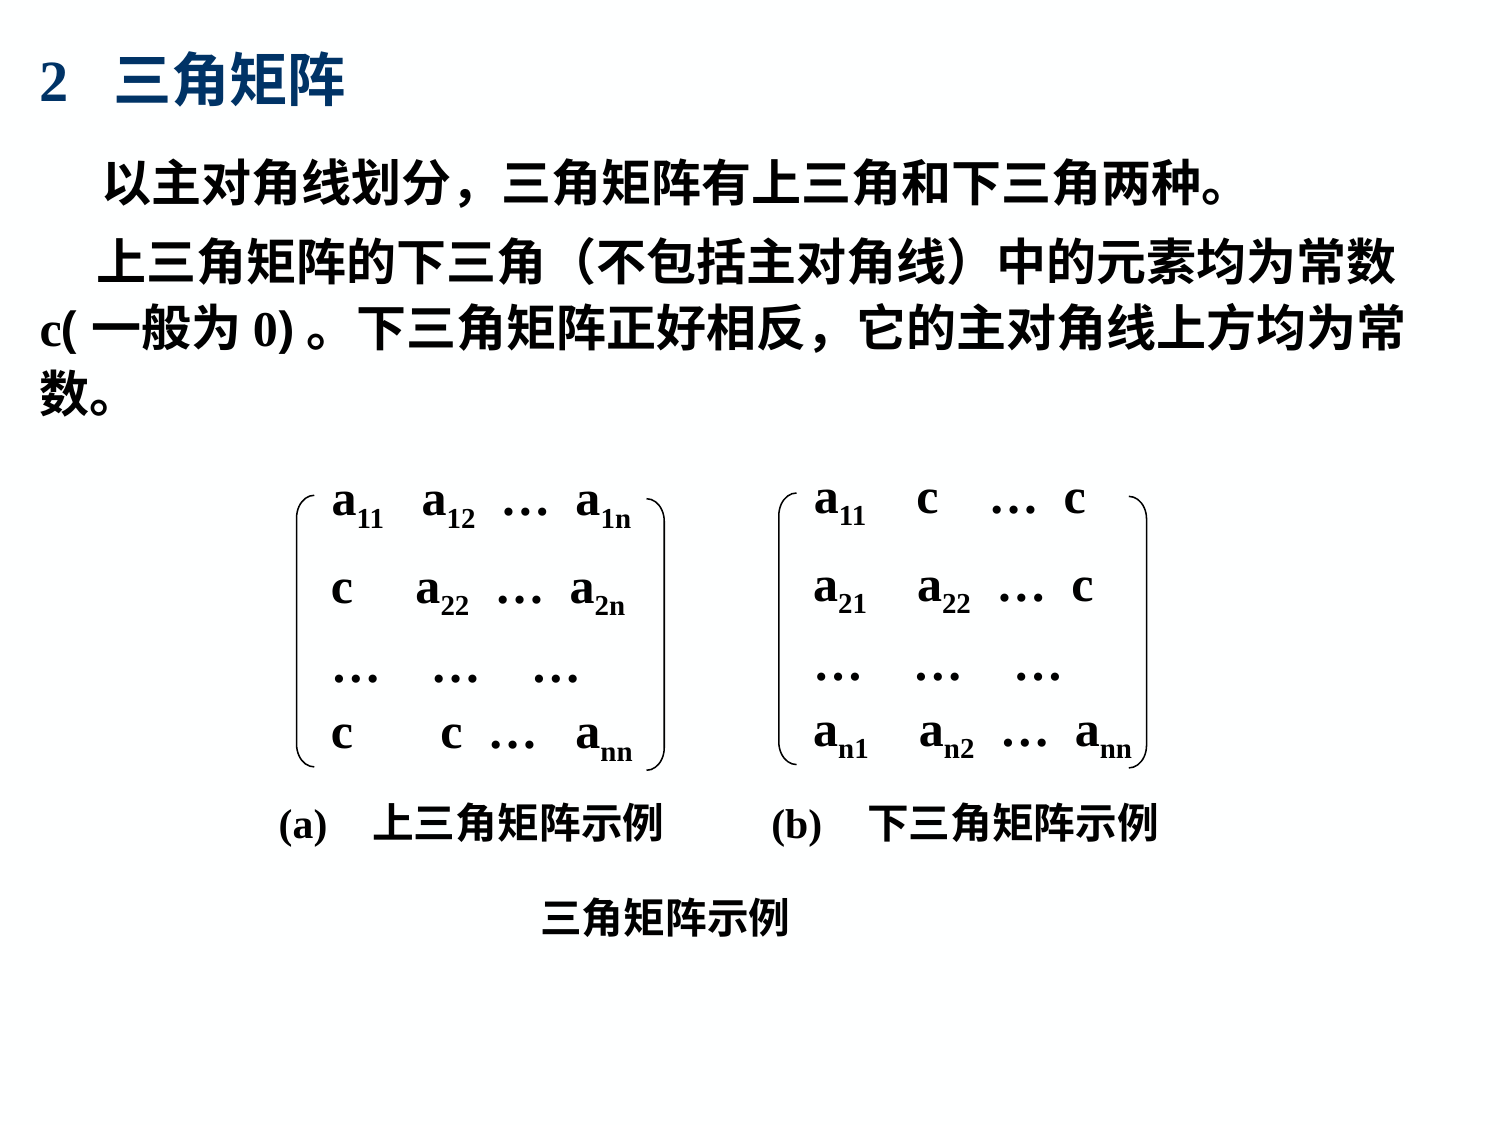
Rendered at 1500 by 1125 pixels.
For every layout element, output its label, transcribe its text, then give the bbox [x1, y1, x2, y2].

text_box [258, 467, 1185, 948]
text_box 2 三角矩阵 以主对角线划分，三角矩阵有上三角和下三角两种。 上三角矩阵的下三角（不包括主对角线）中的元素均为常数c(一般为0)。下三角矩阵正好相反，它的主对角线上方均为常数。 [24, 29, 1459, 430]
